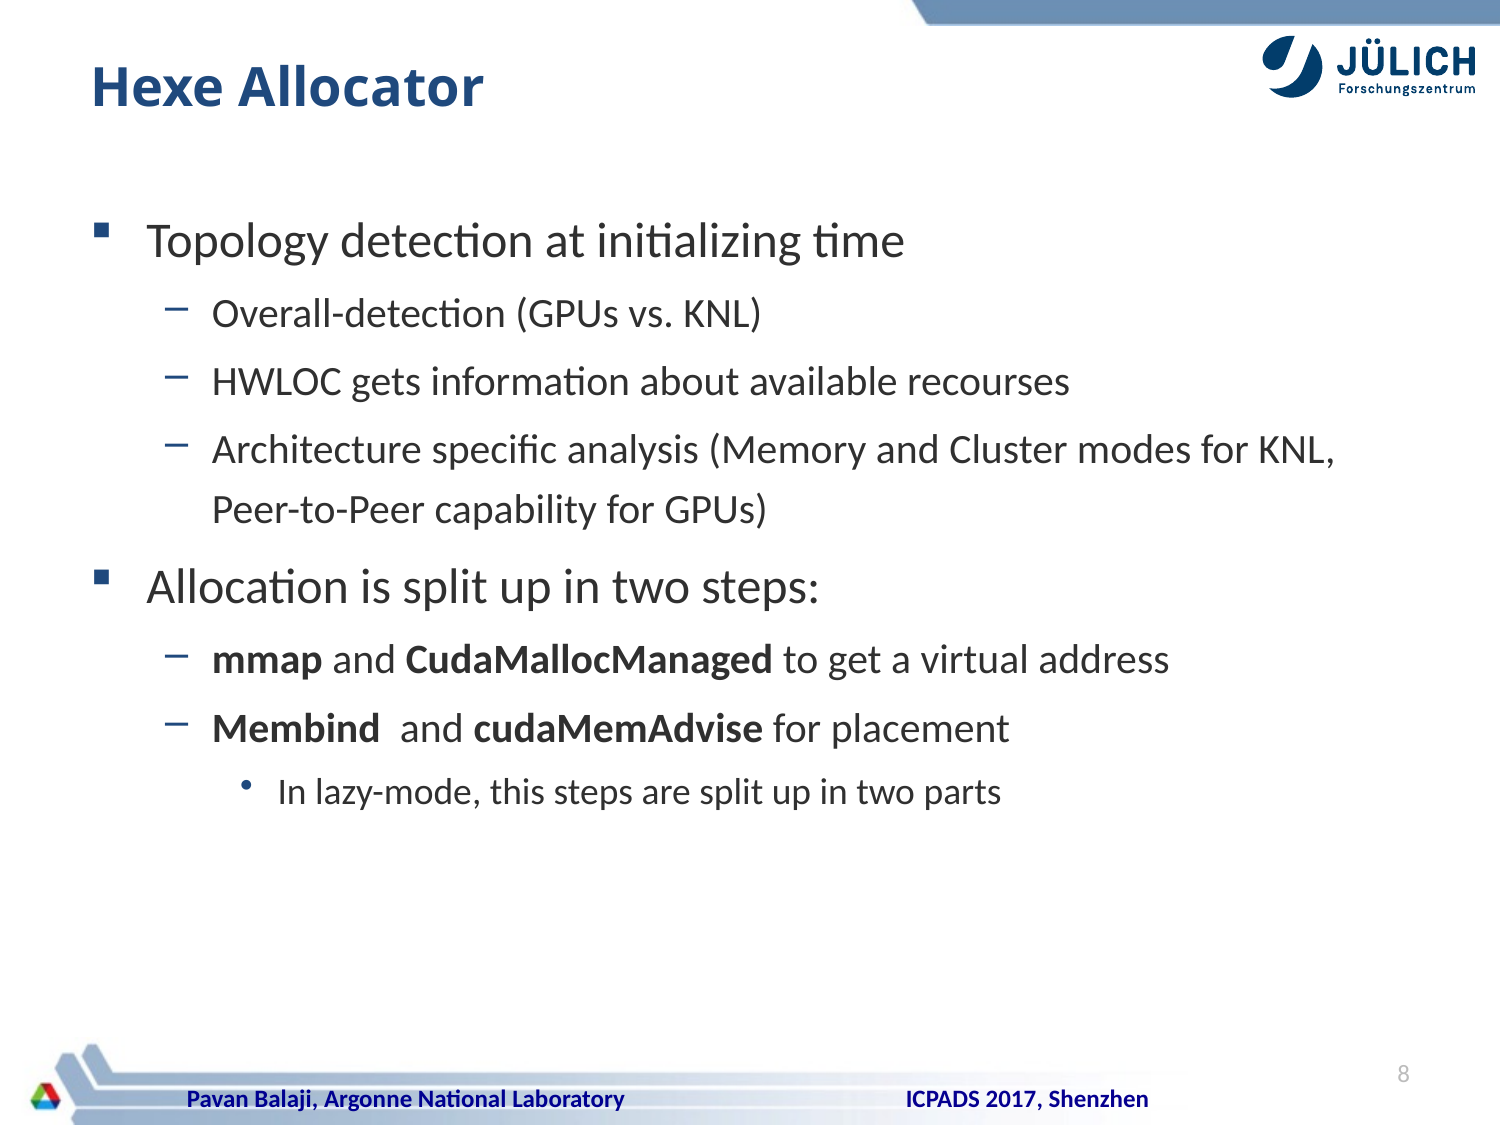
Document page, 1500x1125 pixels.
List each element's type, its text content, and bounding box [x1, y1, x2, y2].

list Topology detection at initializing time Overall-detection (GPUs vs. KNL) HWLOC gets information about available recourses Architecture specific analysis (Memory and Cluster modes for KNL, Peer-to-Peer capability for GPUs) Allocation is split up in two steps: mmap and CudaMallocManaged to get a virtual address Membind and cudaMemAdvise for placement In lazy-mode, this steps are split up in two parts [74, 187, 1426, 1038]
picture [0, 0, 1500, 26]
title Hexe Allocator [74, 44, 1426, 176]
slide_number 8 [1074, 1042, 1425, 1103]
footer ICPADS 2017, Shenzhen [774, 1067, 1281, 1125]
picture [0, 1037, 1500, 1125]
